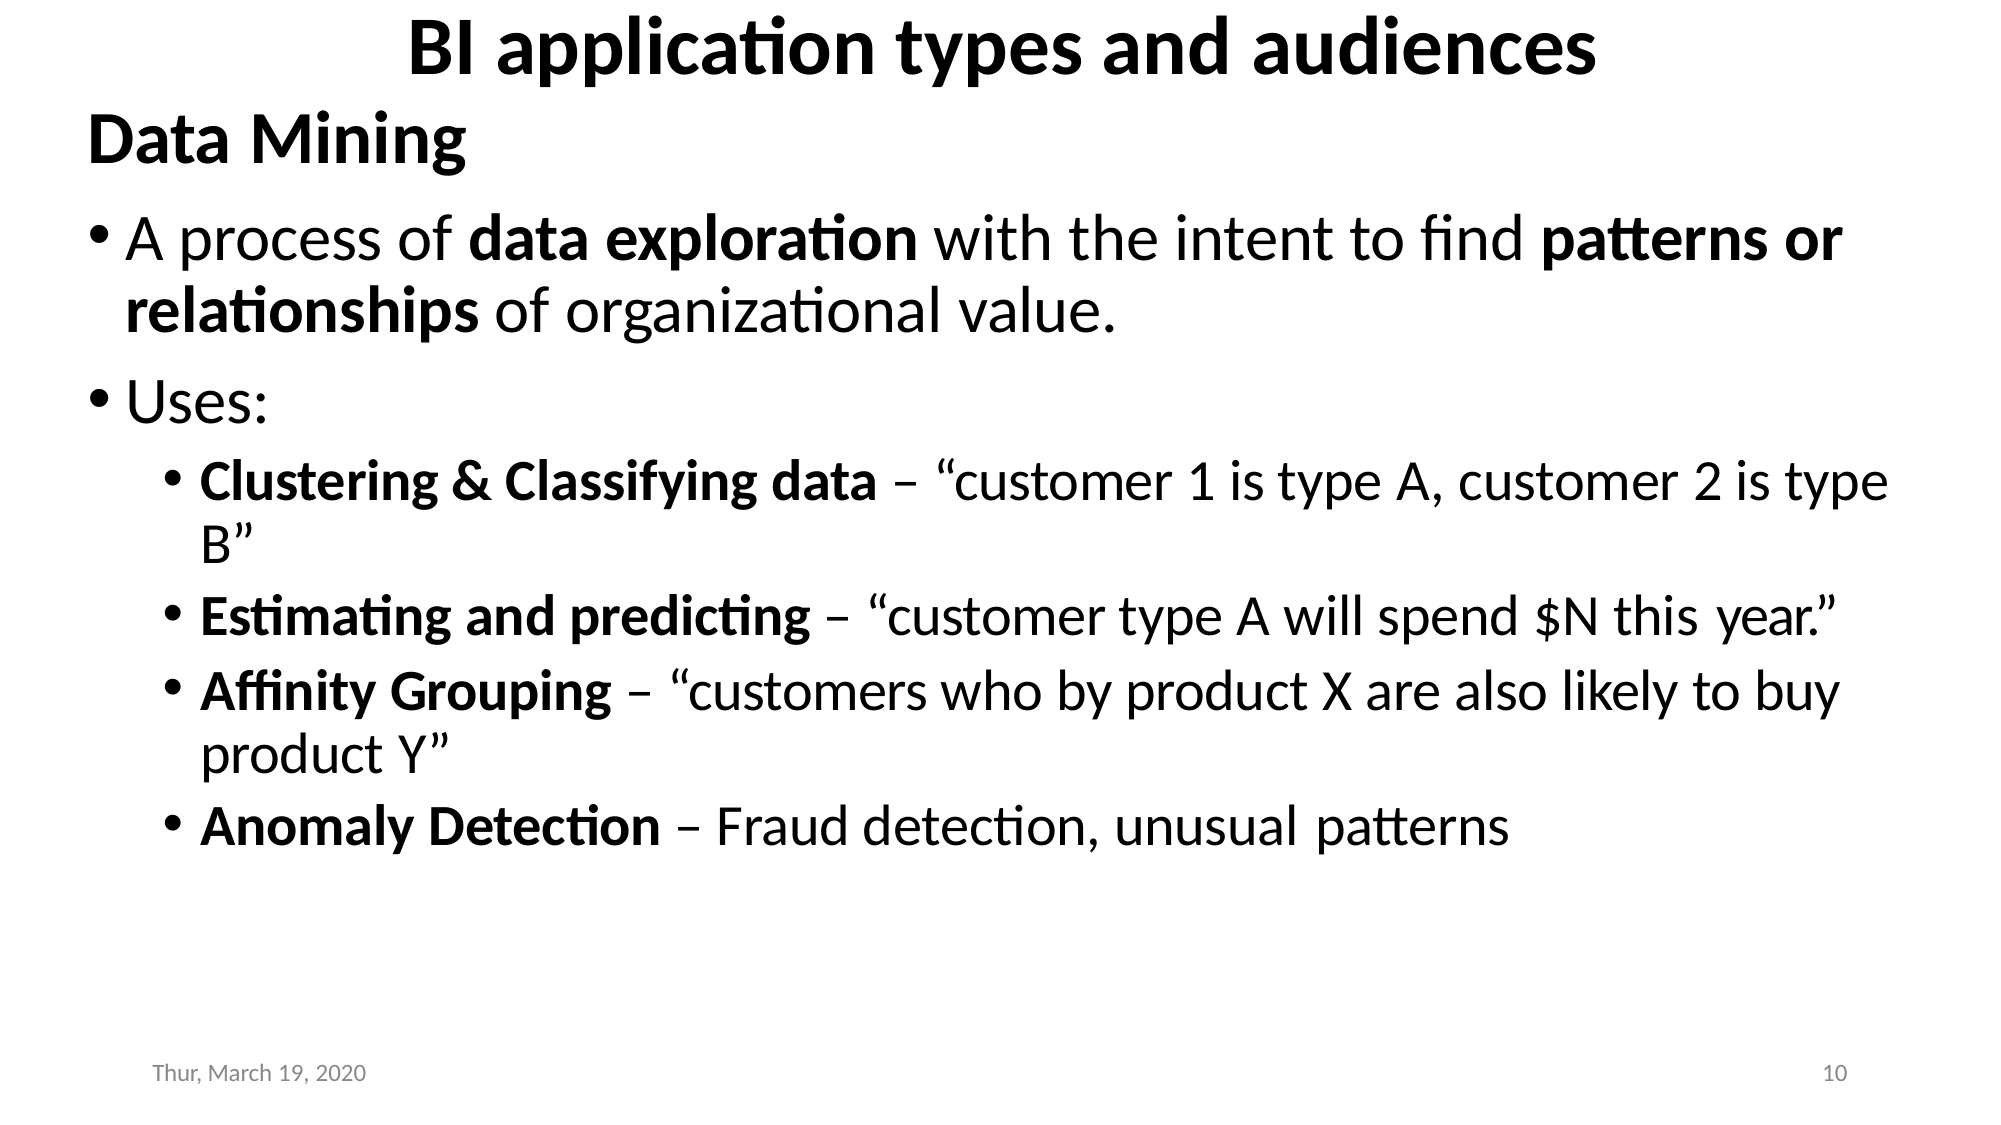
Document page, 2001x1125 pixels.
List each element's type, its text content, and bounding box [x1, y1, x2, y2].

title BI application types and audiences [405, 0, 1607, 71]
text_box Data Mining A process of data exploration with the intent to find patterns or relationships of organizational value. Uses: Clustering & Classifying data – “customer 1 is type A, customer 2 is type B” Estimating and predicting – “customer type A will spend $N this year.” Affinity Grouping – “customers who by product X are also likely to buy product Y” Anomaly Detection – Fraud detection, unusual patterns [85, 71, 1914, 858]
footer Thur, March 19, 2020 [150, 1060, 398, 1125]
slide_number 10 [1817, 1060, 1852, 1125]
